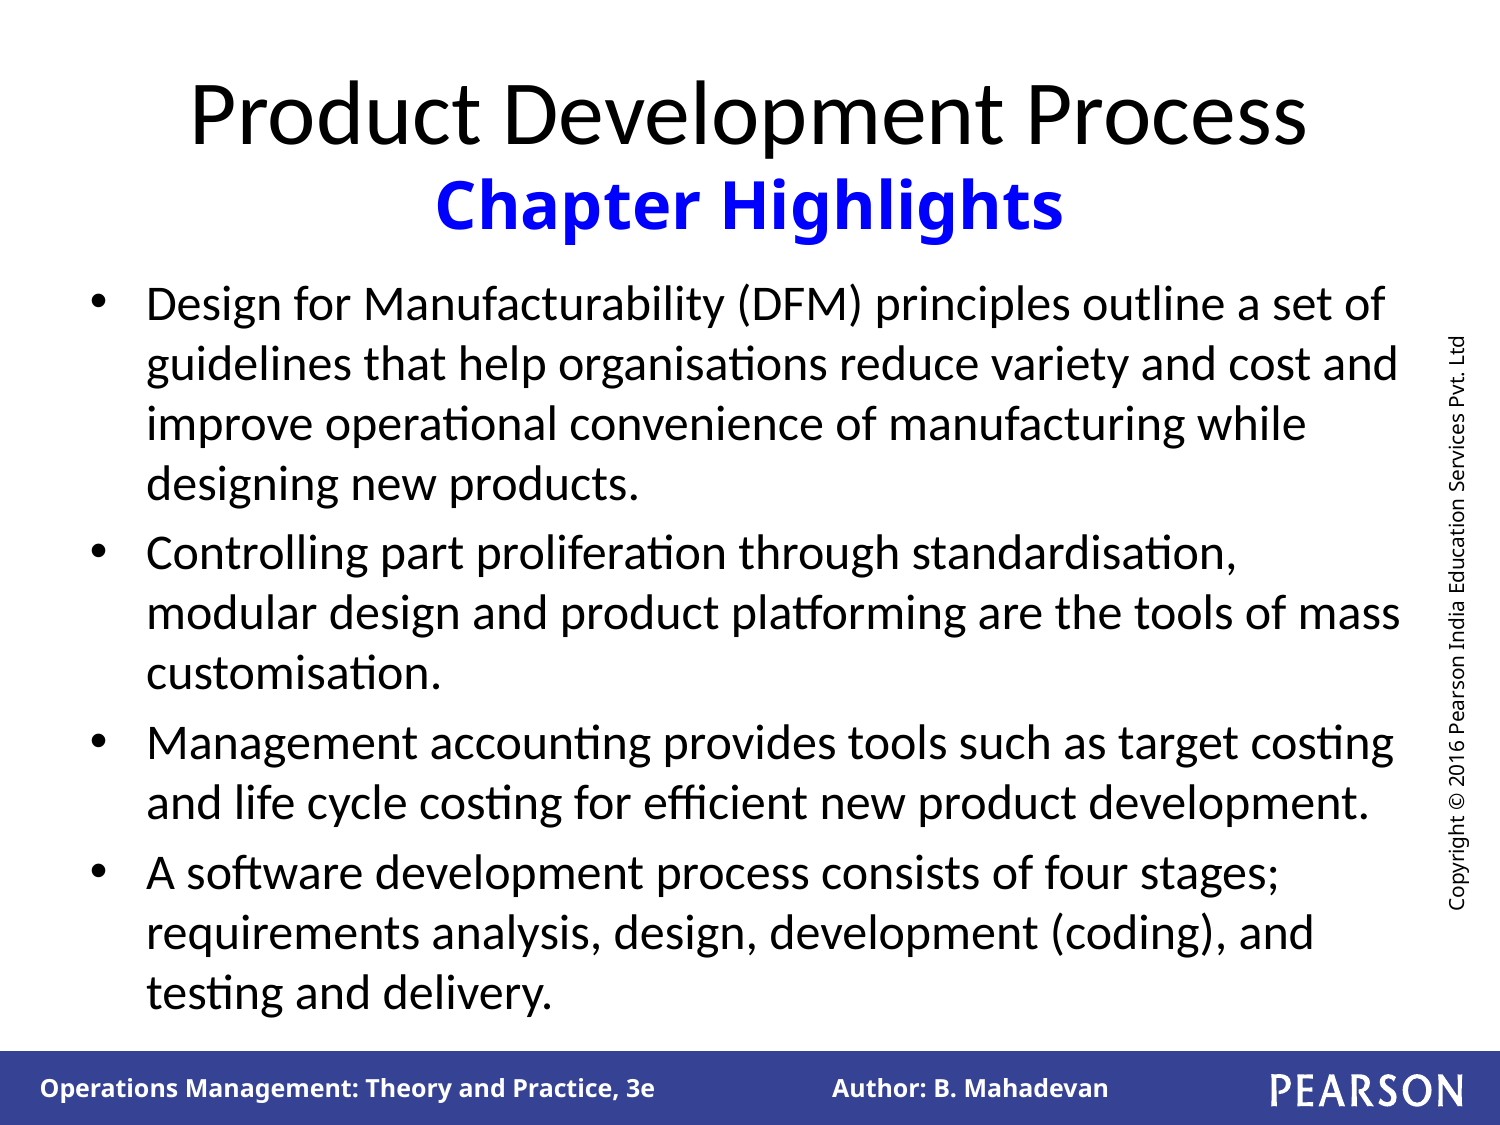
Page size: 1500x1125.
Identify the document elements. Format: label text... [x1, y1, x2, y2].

title Product Development Process Chapter Highlights [75, 45, 1425, 233]
list Design for Manufacturability (DFM) principles outline a set of guidelines that help organisations reduce variety and cost and improve operational convenience of manufacturing while designing new products. Controlling part proliferation through standardisation, modular design and product platforming are the tools of mass customisation. Management accounting provides tools such as target costing and life cycle costing for efficient new product development. A software development process consists of four stages; requirements analysis, design, development (coding), and testing and delivery. [75, 262, 1425, 1005]
